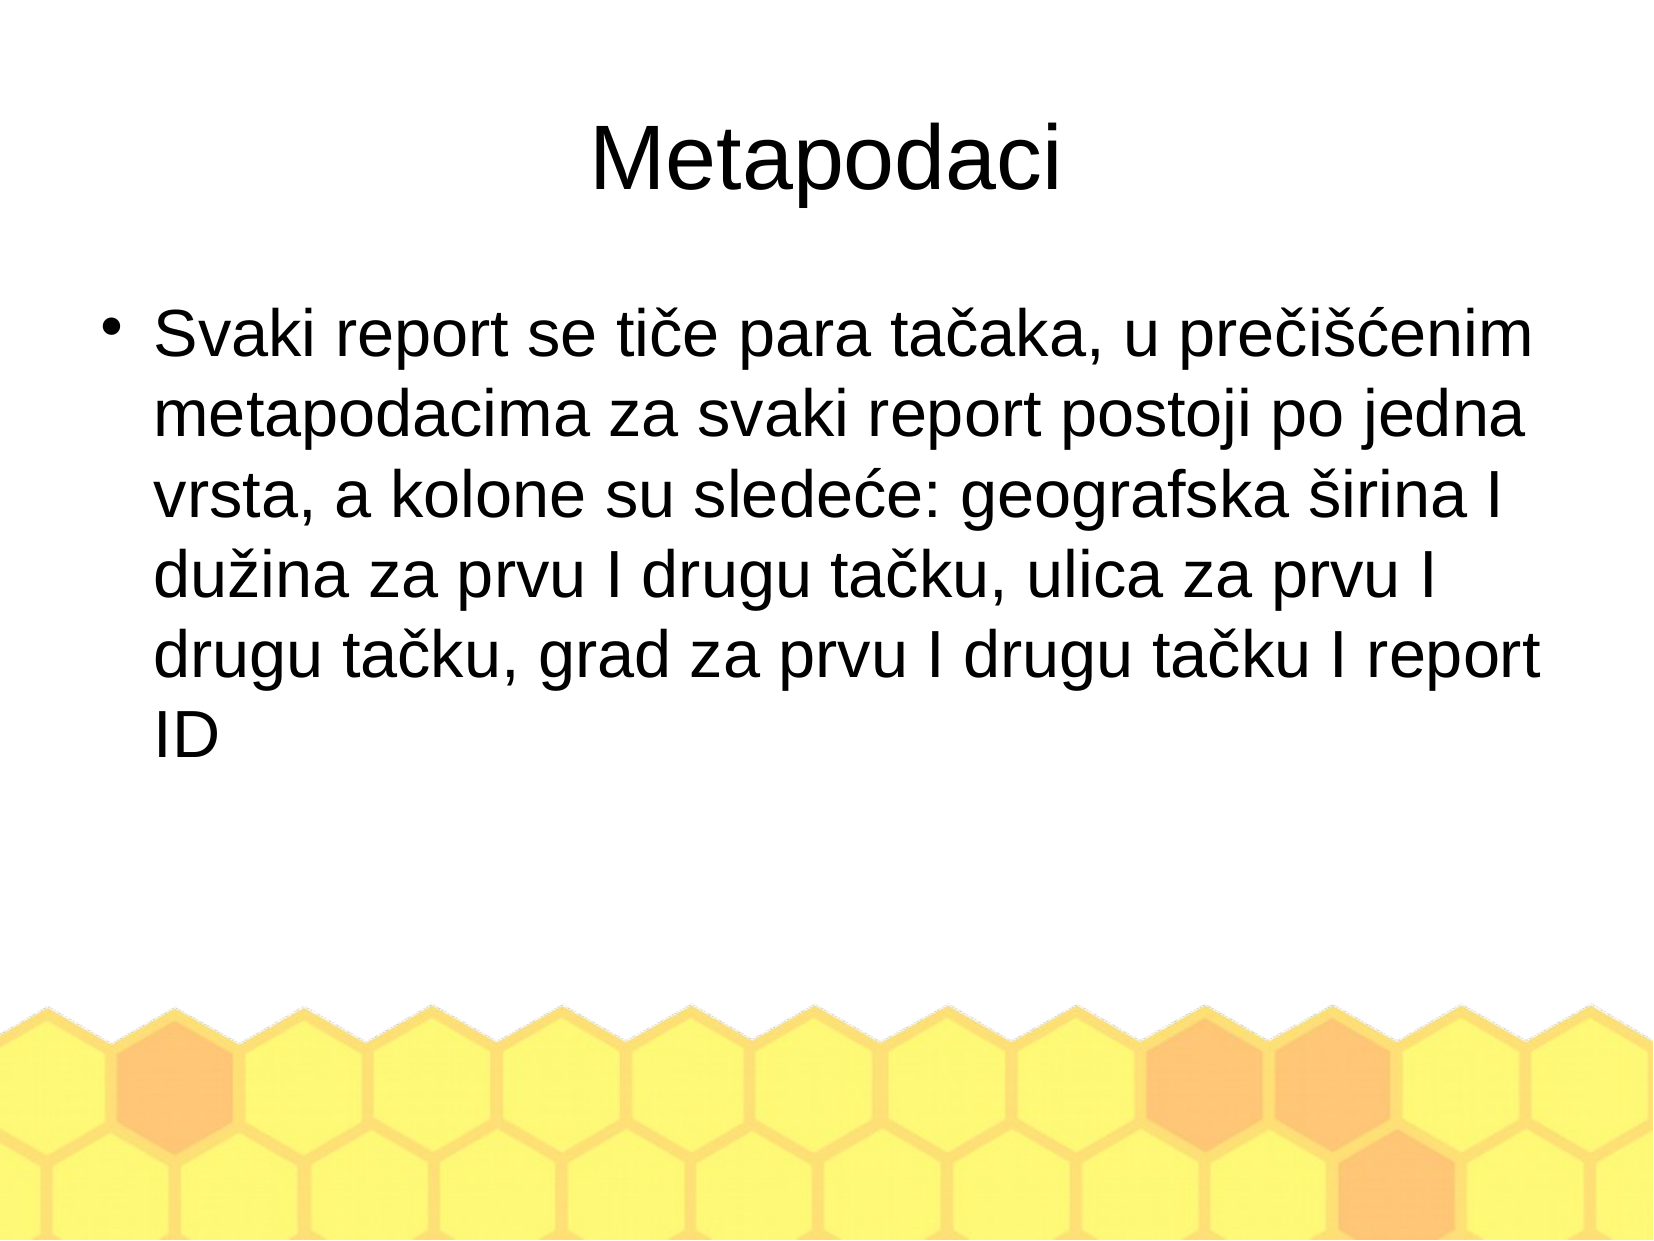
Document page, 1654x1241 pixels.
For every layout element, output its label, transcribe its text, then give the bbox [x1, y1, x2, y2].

picture [0, 1001, 1653, 1240]
text_box Svaki report se tiče para tačaka, u prečišćenim metapodacima za svaki report postoji po jedna vrsta, a kolone su sledeće: geografska širina I dužina za prvu I drugu tačku, ulica za prvu I drugu tačku, grad za prvu I drugu tačku I report ID [82, 290, 1571, 1010]
text_box Metapodaci [82, 97, 1571, 208]
